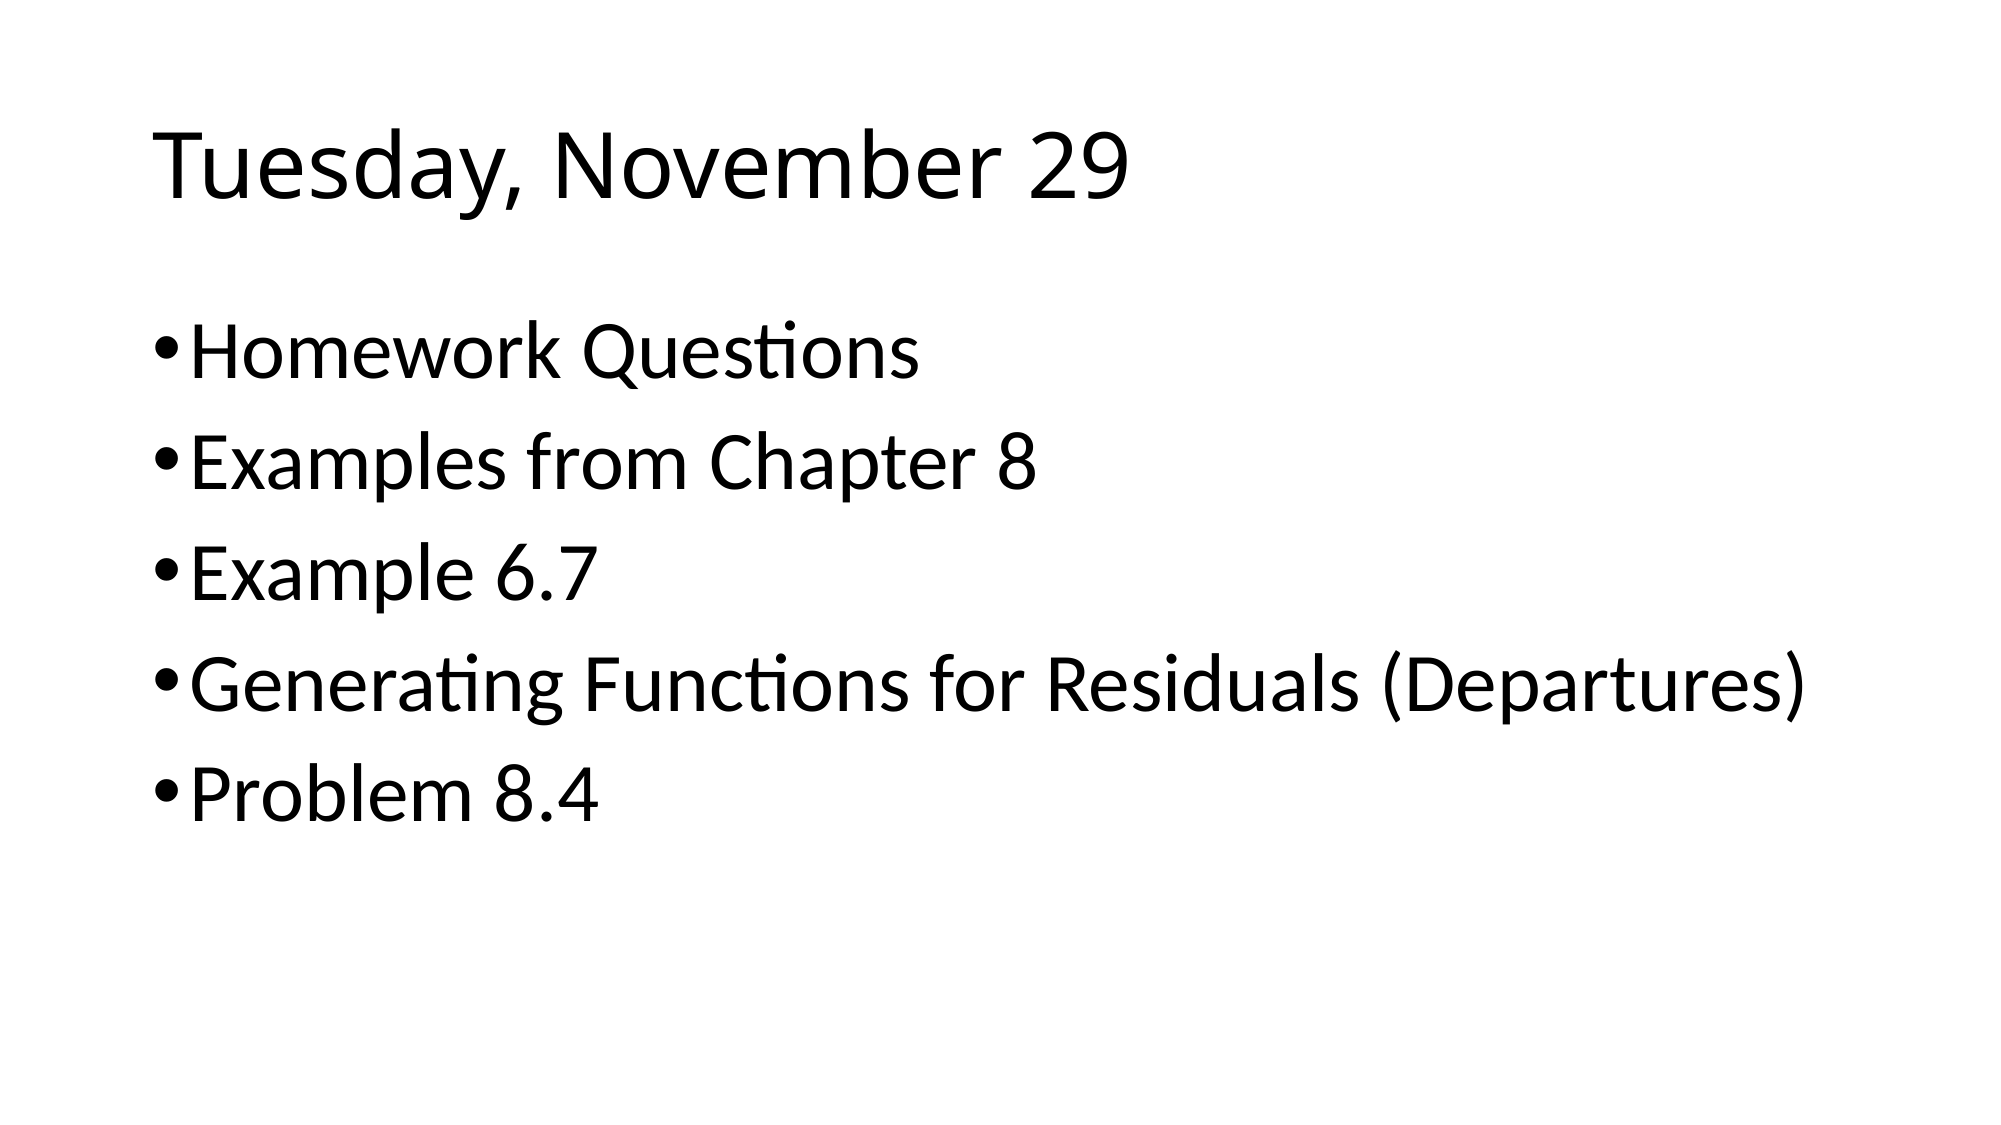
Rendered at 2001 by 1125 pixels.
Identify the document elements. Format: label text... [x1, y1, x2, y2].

title Tuesday, November 29 [137, 59, 1863, 278]
list Homework Questions Examples from Chapter 8 Example 6.7 Generating Functions for Residuals (Departures) Problem 8.4 [137, 299, 1863, 1125]
